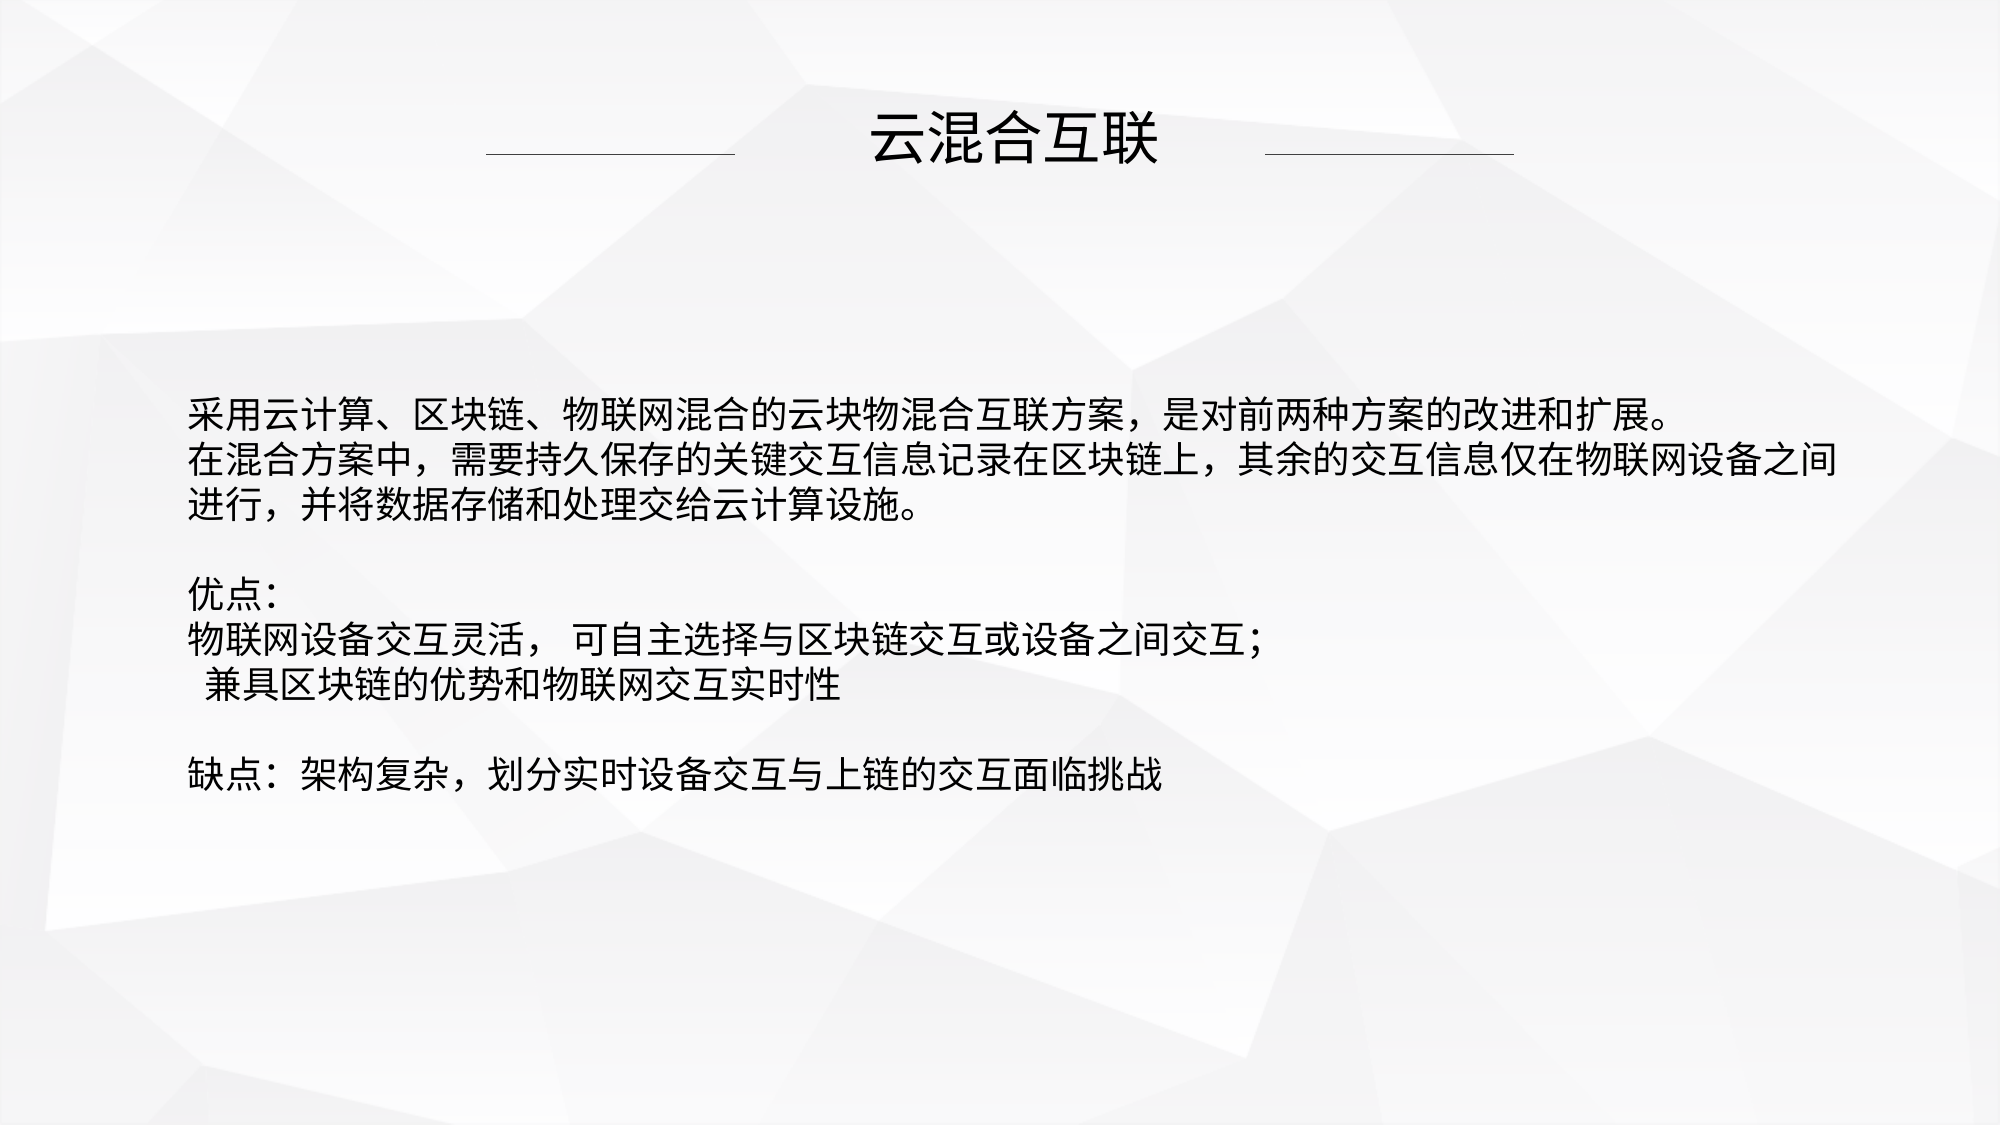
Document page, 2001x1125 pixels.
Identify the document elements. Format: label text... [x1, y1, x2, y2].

picture [0, 0, 2000, 1125]
text_box 采用云计算、区块链、物联网混合的云块物混合互联方案，是对前两种方案的改进和扩展。 在混合方案中，需要持久保存的关键交互信息记录在区块链上，其余的交互信息仅在物联网设备之间进行，并将数据存储和处理交给云计算设施。 优点： 物联网设备交互灵活， 可自主选择与区块链交互或设备之间交互； 兼具区块链的优势和物联网交互实时性 缺点：架构复杂，划分实时设备交互与上链的交互面临挑战 [172, 383, 1855, 804]
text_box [486, 94, 1514, 180]
